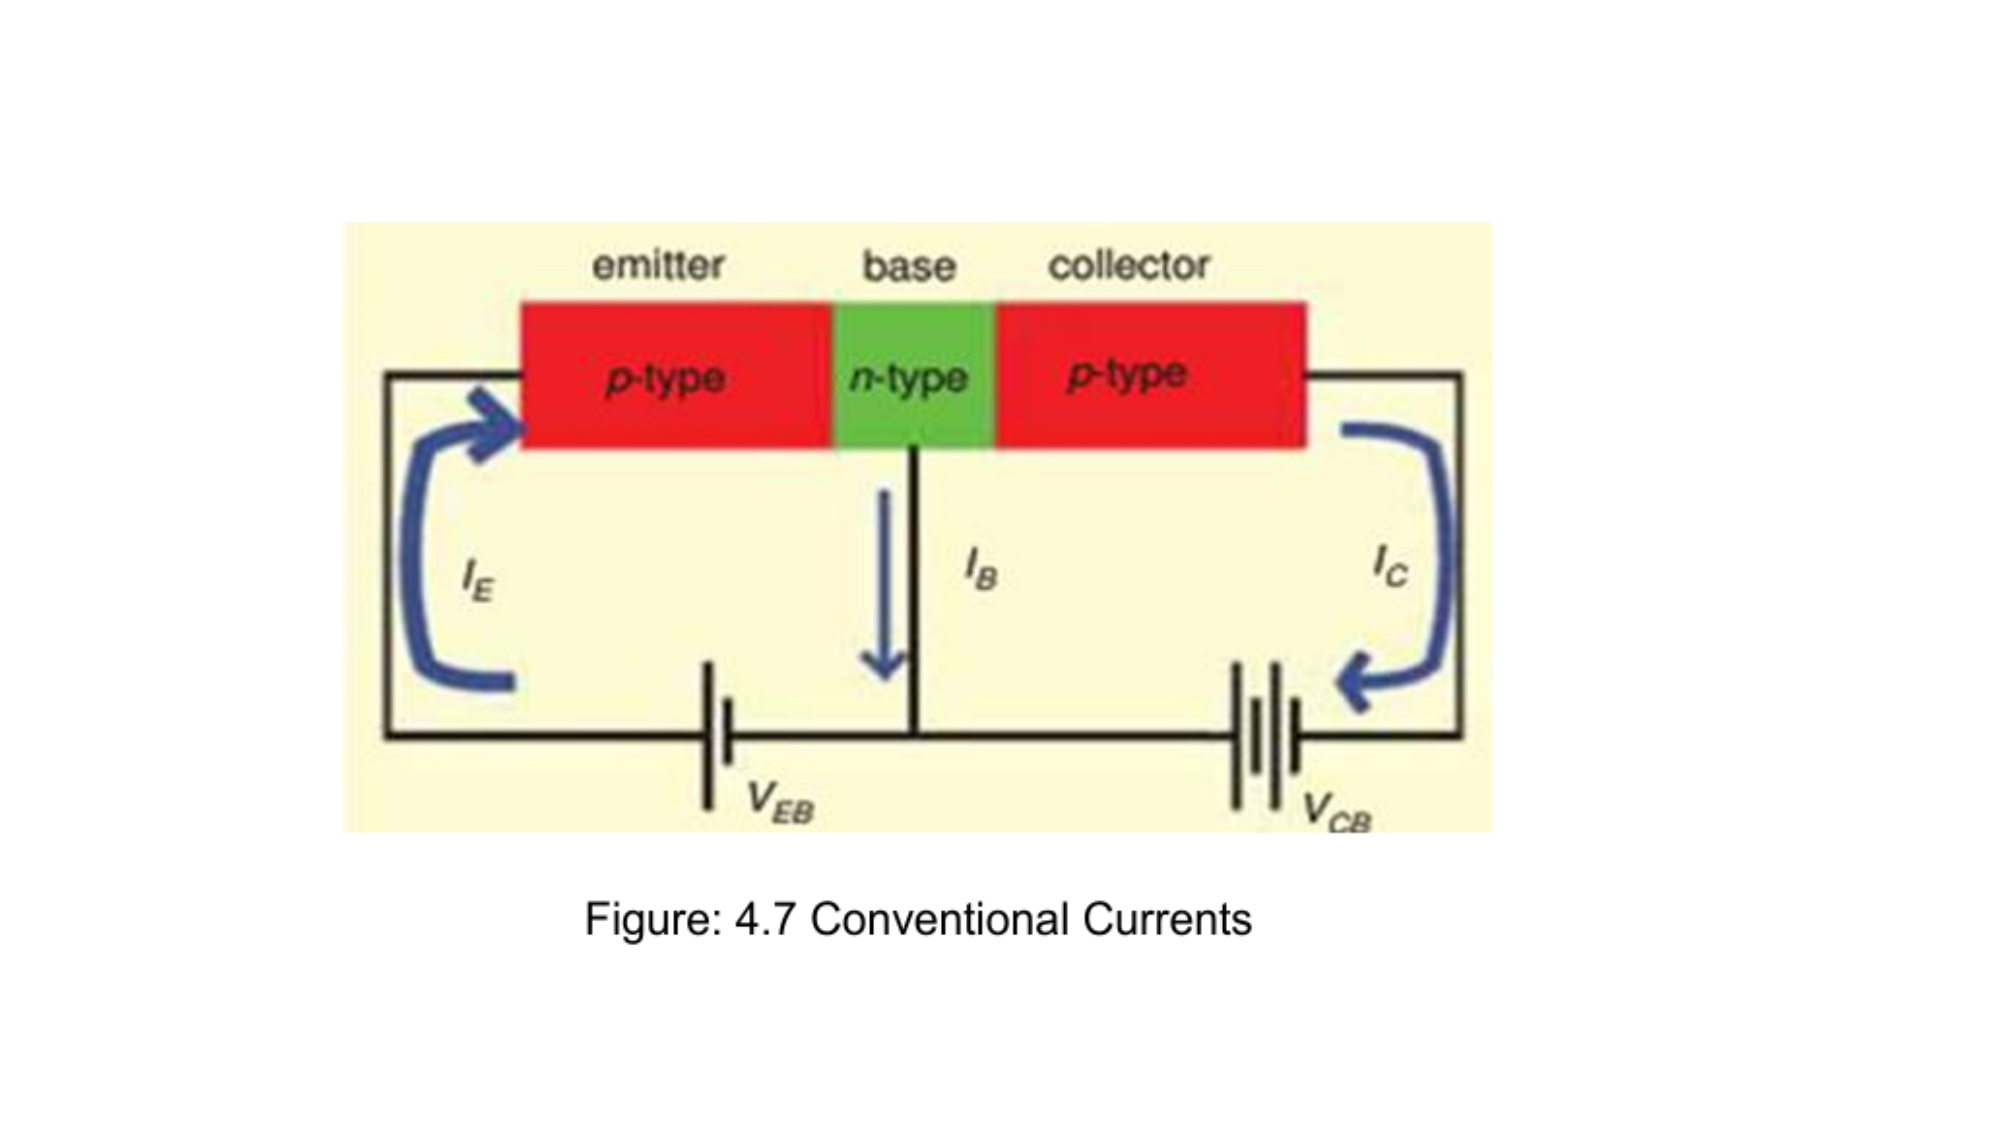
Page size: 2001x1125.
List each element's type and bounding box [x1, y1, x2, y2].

list [143, 197, 1828, 975]
